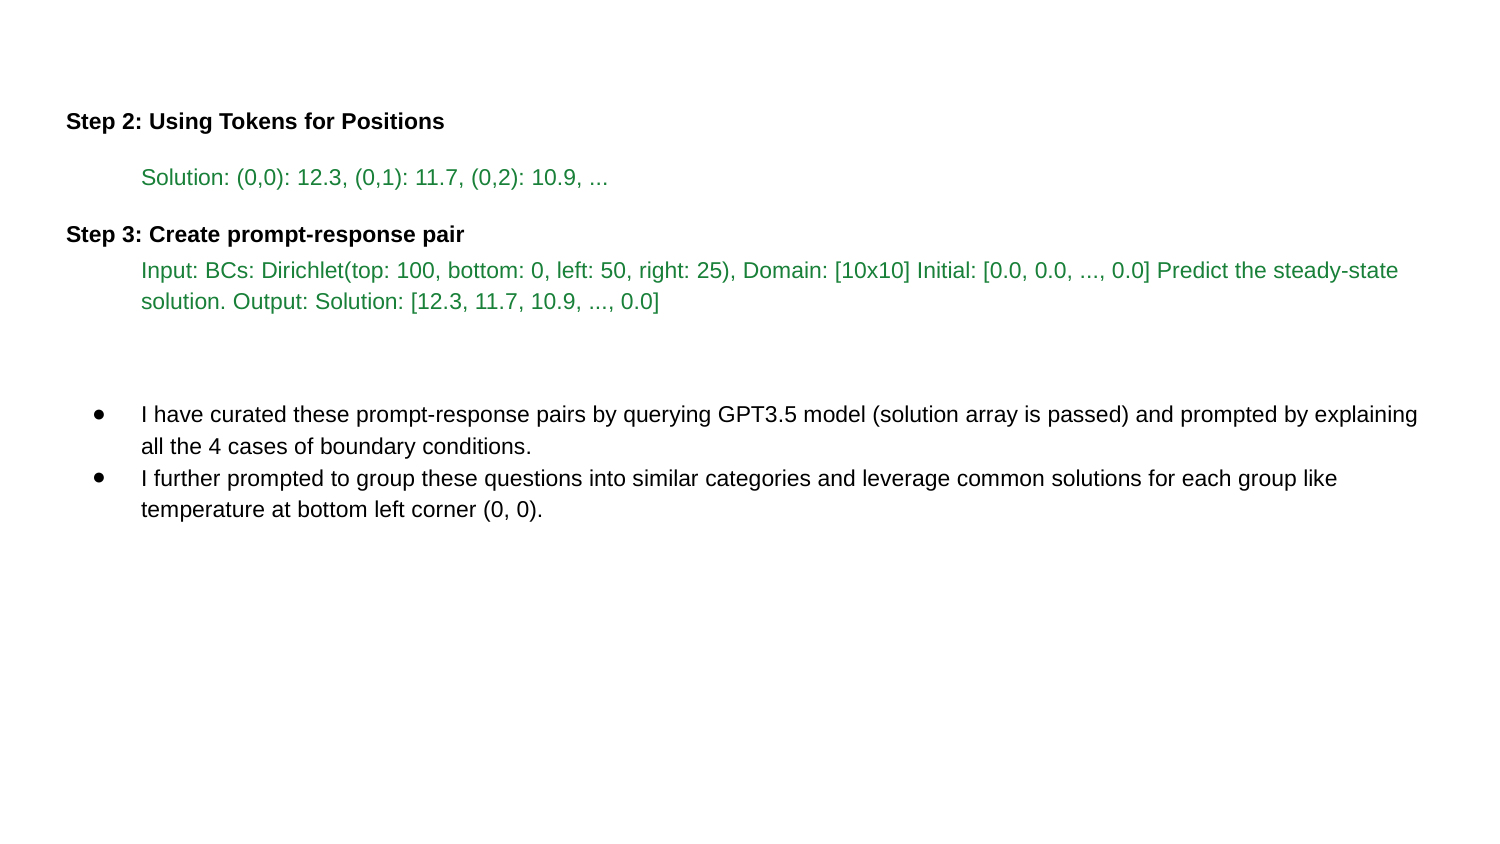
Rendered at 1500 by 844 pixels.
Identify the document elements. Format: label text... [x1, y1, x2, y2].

list Step 2: Using Tokens for Positions Solution: (0,0): 12.3, (0,1): 11.7, (0,2): 10.9, ... Step 3: Create prompt-response pair Input: BCs: Dirichlet(top: 100, bottom: 0, left: 50, right: 25), Domain: [10x10] Initial: [0.0, 0.0, ..., 0.0] Predict the steady-state solution. Output: Solution: [12.3, 11.7, 10.9, ..., 0.0] I have curated these prompt-response pairs by querying GPT3.5 model (solution array is passed) and prompted by explaining all the 4 cases of boundary conditions. I further prompted to group these questions into similar categories and leverage common solutions for each group like temperature at bottom left corner (0, 0). [51, 87, 1449, 750]
